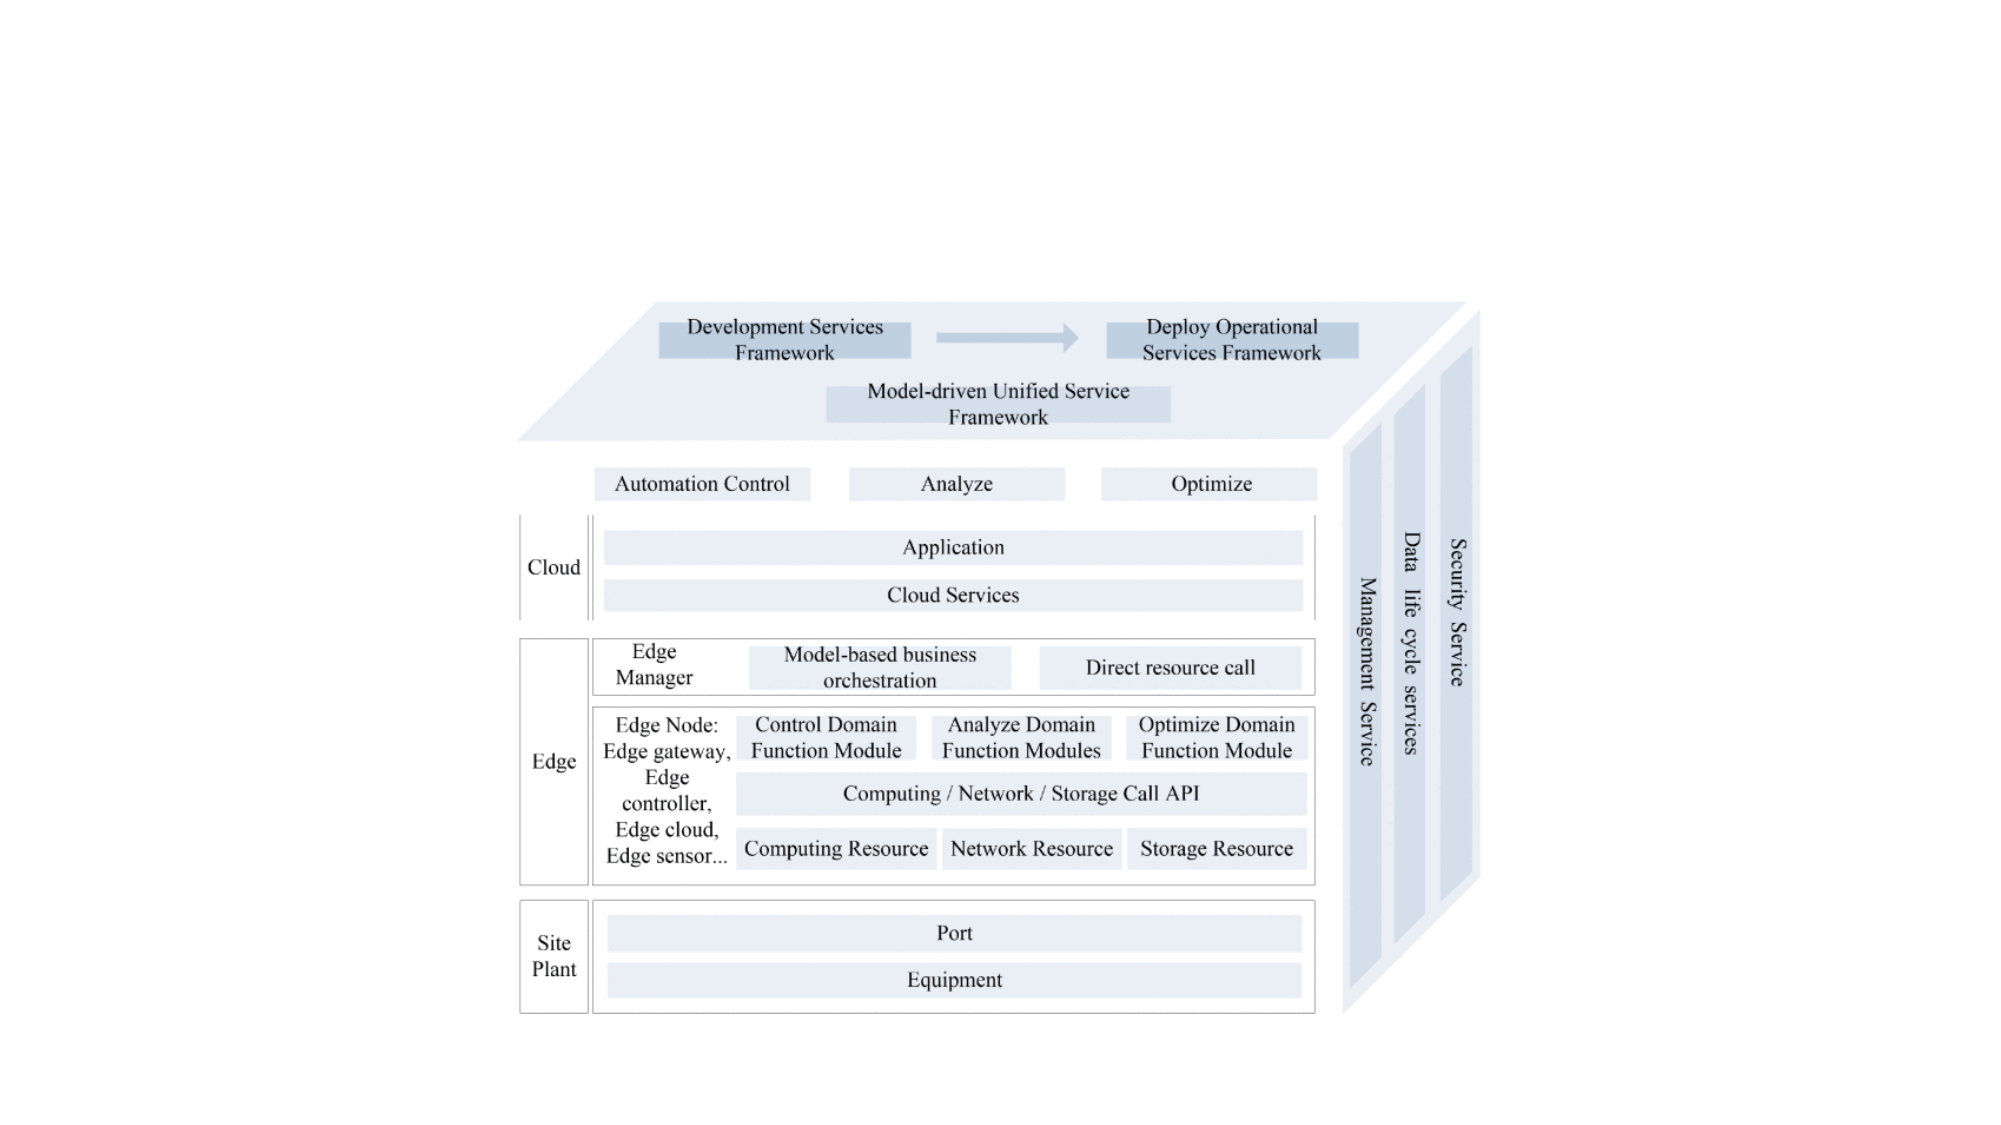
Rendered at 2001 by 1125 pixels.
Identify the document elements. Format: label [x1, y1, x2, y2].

list [517, 298, 1483, 1014]
